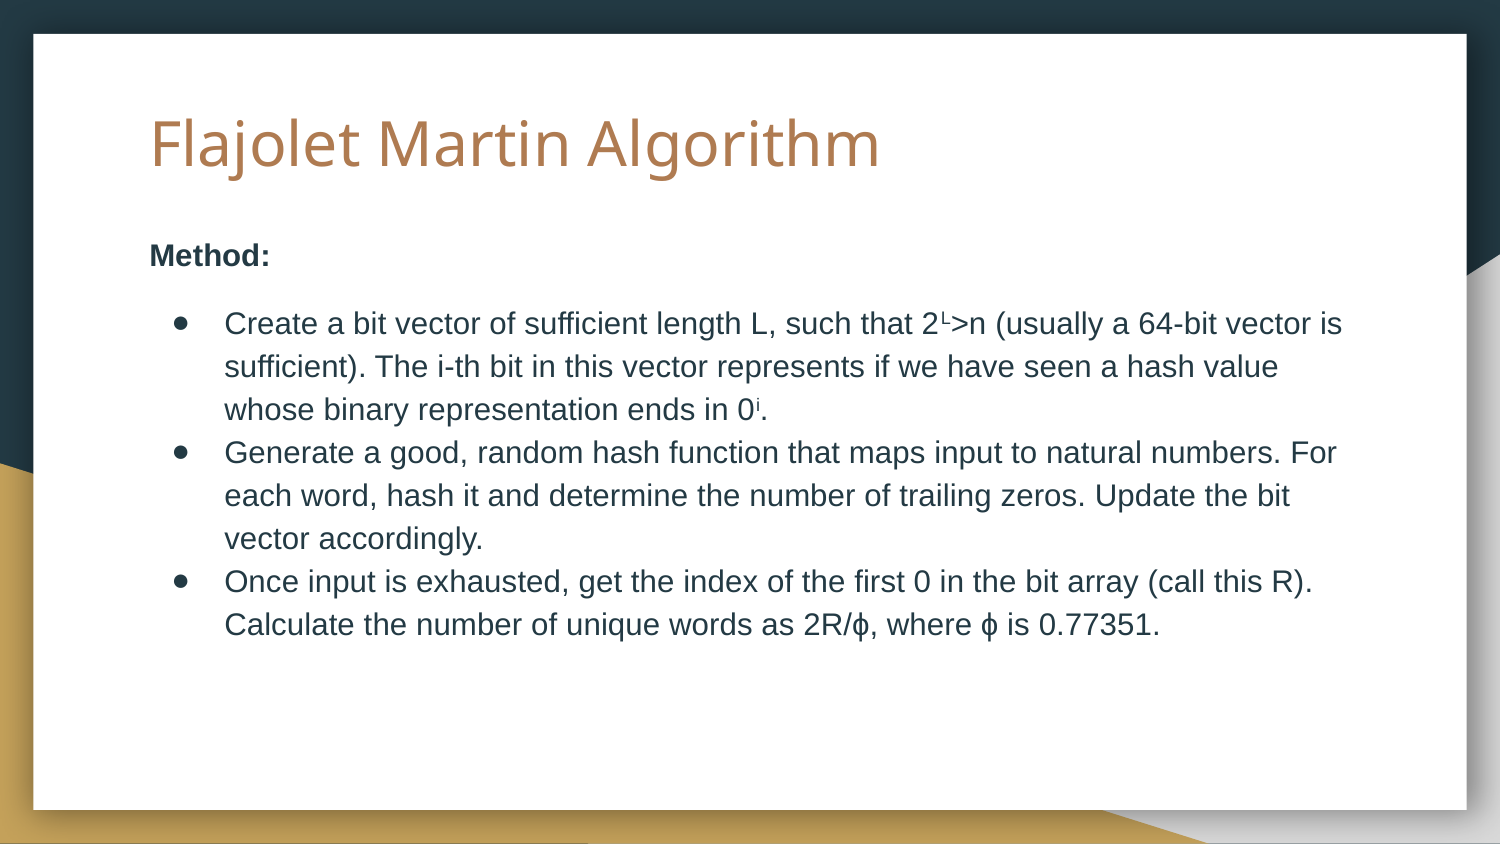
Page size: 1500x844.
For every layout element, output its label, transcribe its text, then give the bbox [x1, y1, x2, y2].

title Flajolet Martin Algorithm [134, 88, 1366, 214]
list Method: Create a bit vector of sufficient length L, such that 2L>n (usually a 64-bit vector is sufficient). The i-th bit in this vector represents if we have seen a hash value whose binary representation ends in 0i. Generate a good, random hash function that maps input to natural numbers. For each word, hash it and determine the number of trailing zeros. Update the bit vector accordingly. Once input is exhausted, get the index of the first 0 in the bit array (call this R). Calculate the number of unique words as 2R/ϕ, where ϕ is 0.77351. [134, 214, 1366, 691]
